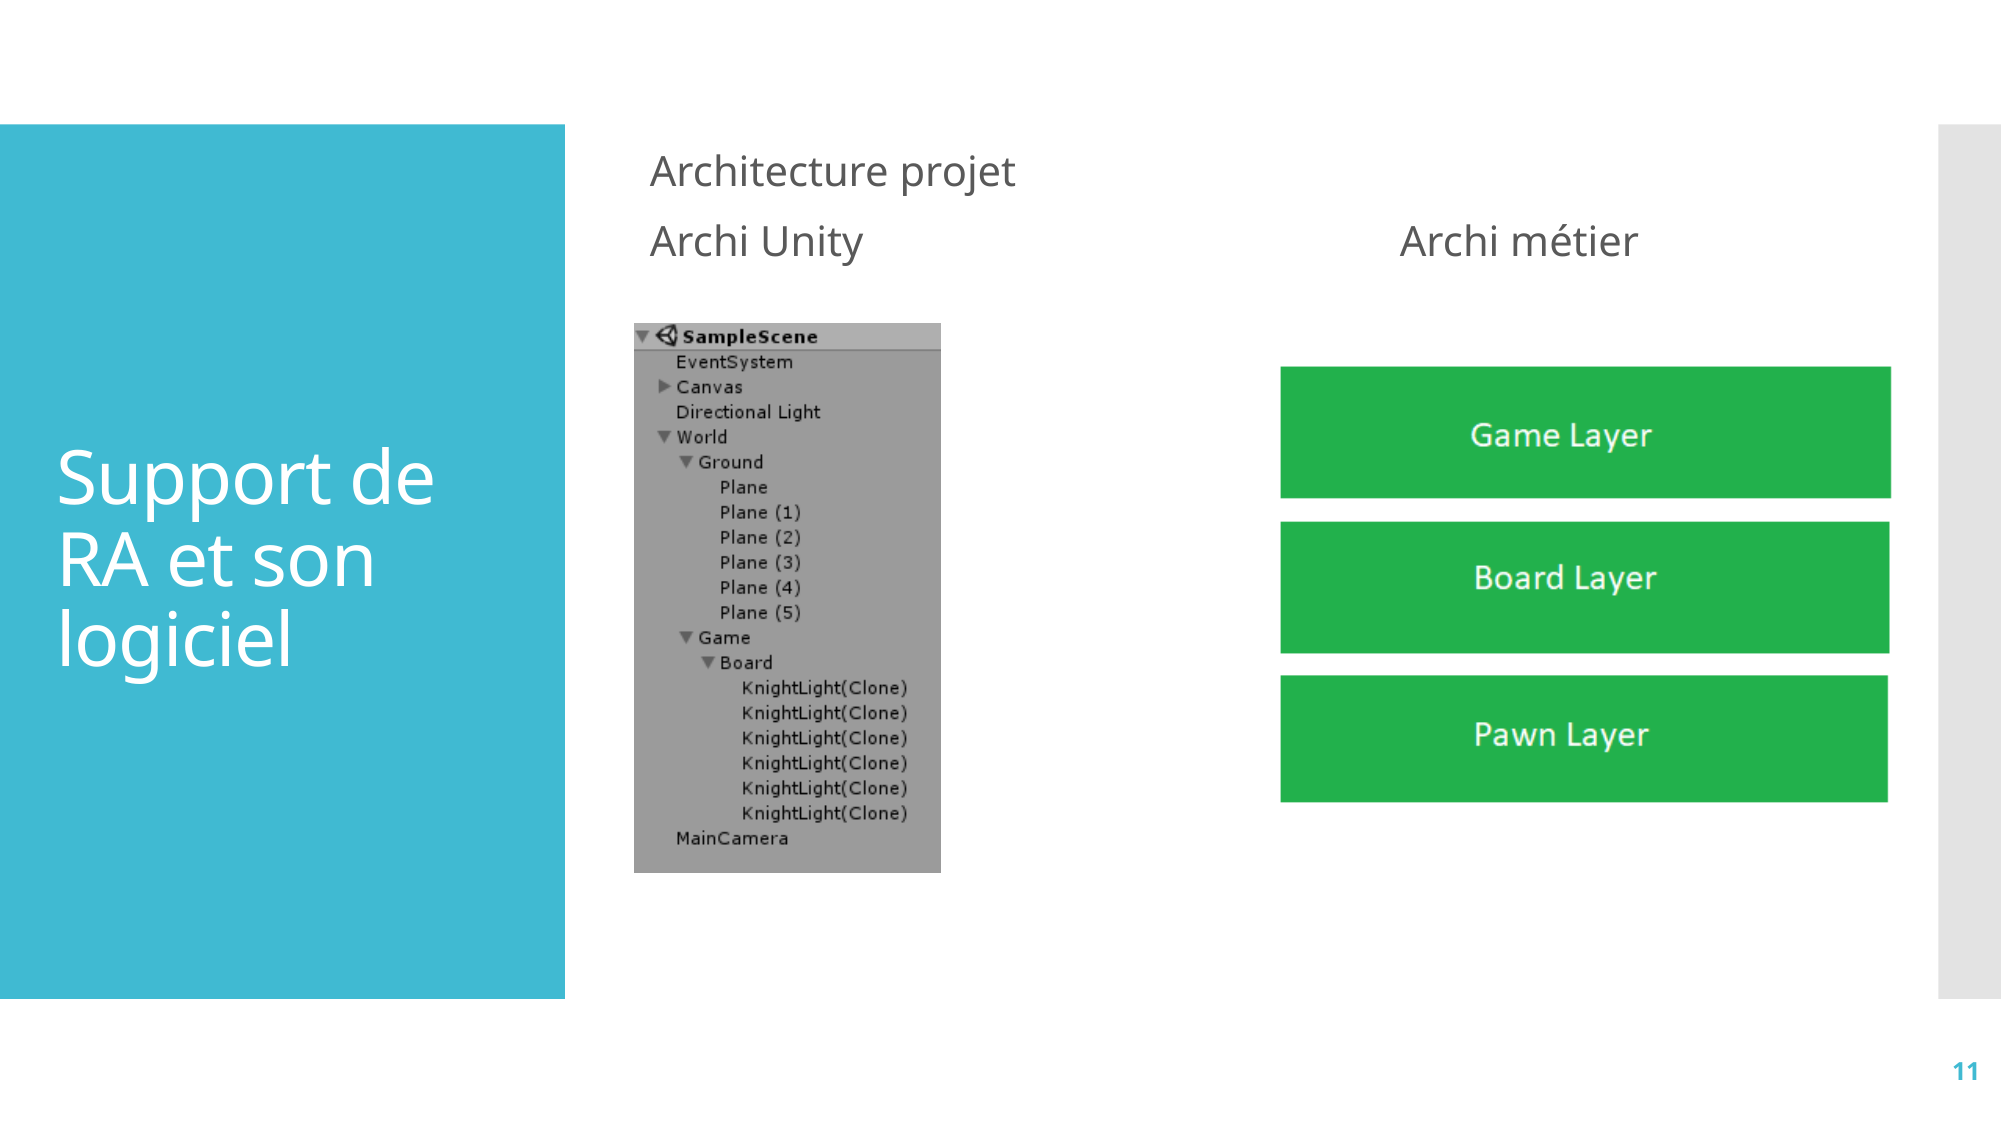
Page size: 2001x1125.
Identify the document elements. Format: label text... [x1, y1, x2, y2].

picture [1234, 323, 1907, 848]
title Support de RA et son logiciel [41, 184, 525, 940]
list Architecture projet Archi Unity Archi métier [634, 141, 1835, 275]
picture [634, 323, 942, 873]
slide_number 11 [1744, 1042, 1996, 1103]
